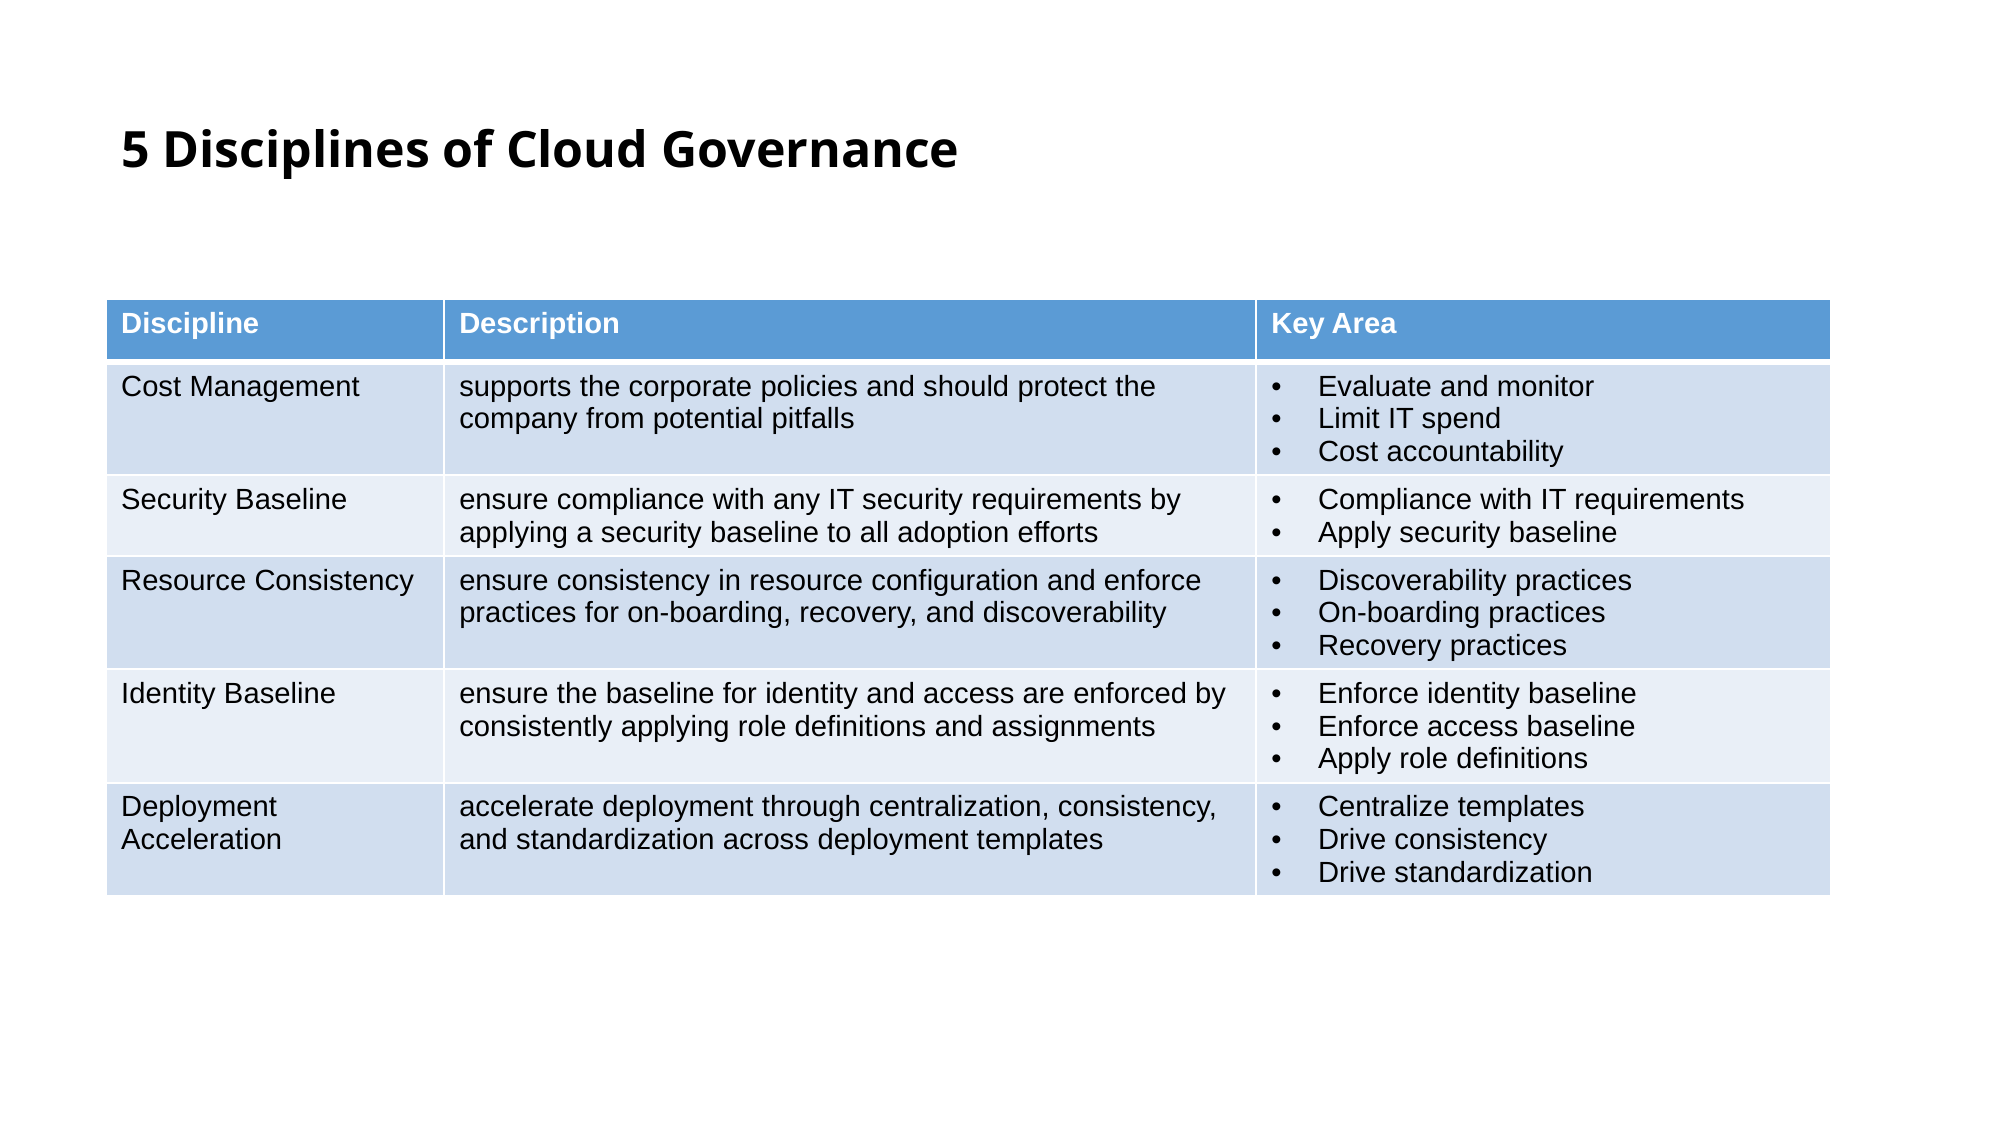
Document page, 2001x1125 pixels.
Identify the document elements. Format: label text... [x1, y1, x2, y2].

title 5 Disciplines of Cloud Governance [106, 42, 1832, 260]
table_cell Security Baseline [107, 476, 443, 555]
table_cell Deployment Acceleration [107, 784, 443, 895]
table_cell Resource Consistency [107, 557, 443, 668]
table_cell Cost Management [107, 365, 443, 474]
table_cell Centralize templates Drive consistency Drive standardization [1257, 784, 1830, 895]
table_cell Enforce identity baseline Enforce access baseline Apply role definitions [1257, 670, 1830, 782]
table_cell Identity Baseline [107, 670, 443, 782]
table_cell Evaluate and monitor Limit IT spend Cost accountability [1257, 365, 1830, 474]
table_header Key Area [1257, 300, 1830, 359]
table_cell ensure compliance with any IT security requirements by applying a security baseline to all adoption efforts [445, 476, 1255, 555]
table_cell accelerate deployment through centralization, consistency, and standardization across deployment templates [445, 784, 1255, 895]
table_header Discipline [107, 300, 443, 359]
table_cell Discoverability practices On-boarding practices Recovery practices [1257, 557, 1830, 668]
table_cell ensure consistency in resource configuration and enforce practices for on-boarding, recovery, and discoverability [445, 557, 1255, 668]
table_cell Compliance with IT requirements Apply security baseline [1257, 476, 1830, 555]
table_header Description [445, 300, 1255, 359]
table_cell supports the corporate policies and should protect the company from potential pitfalls [445, 365, 1255, 474]
table_cell ensure the baseline for identity and access are enforced by consistently applying role definitions and assignments [445, 670, 1255, 782]
